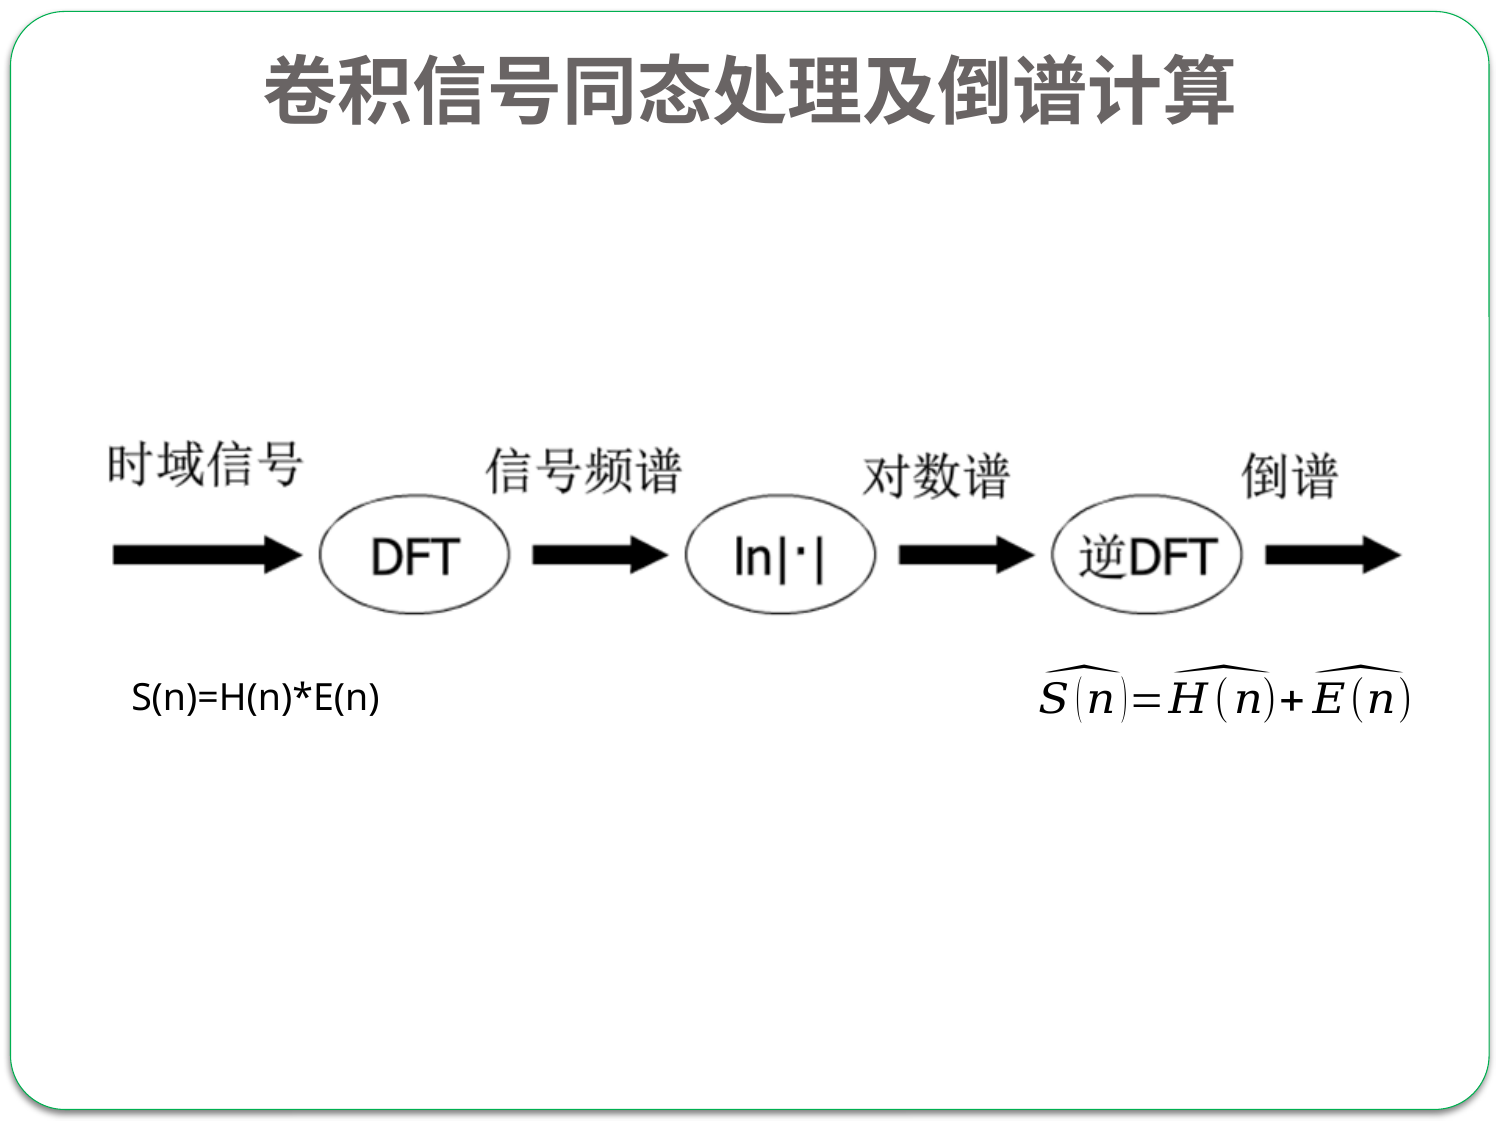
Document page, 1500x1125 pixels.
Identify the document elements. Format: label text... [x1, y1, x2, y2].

text_box S(n)=H(n)*E(n) [116, 665, 395, 726]
picture [86, 420, 1414, 625]
title 卷积信号同态处理及倒谱计算 [50, 19, 1450, 149]
